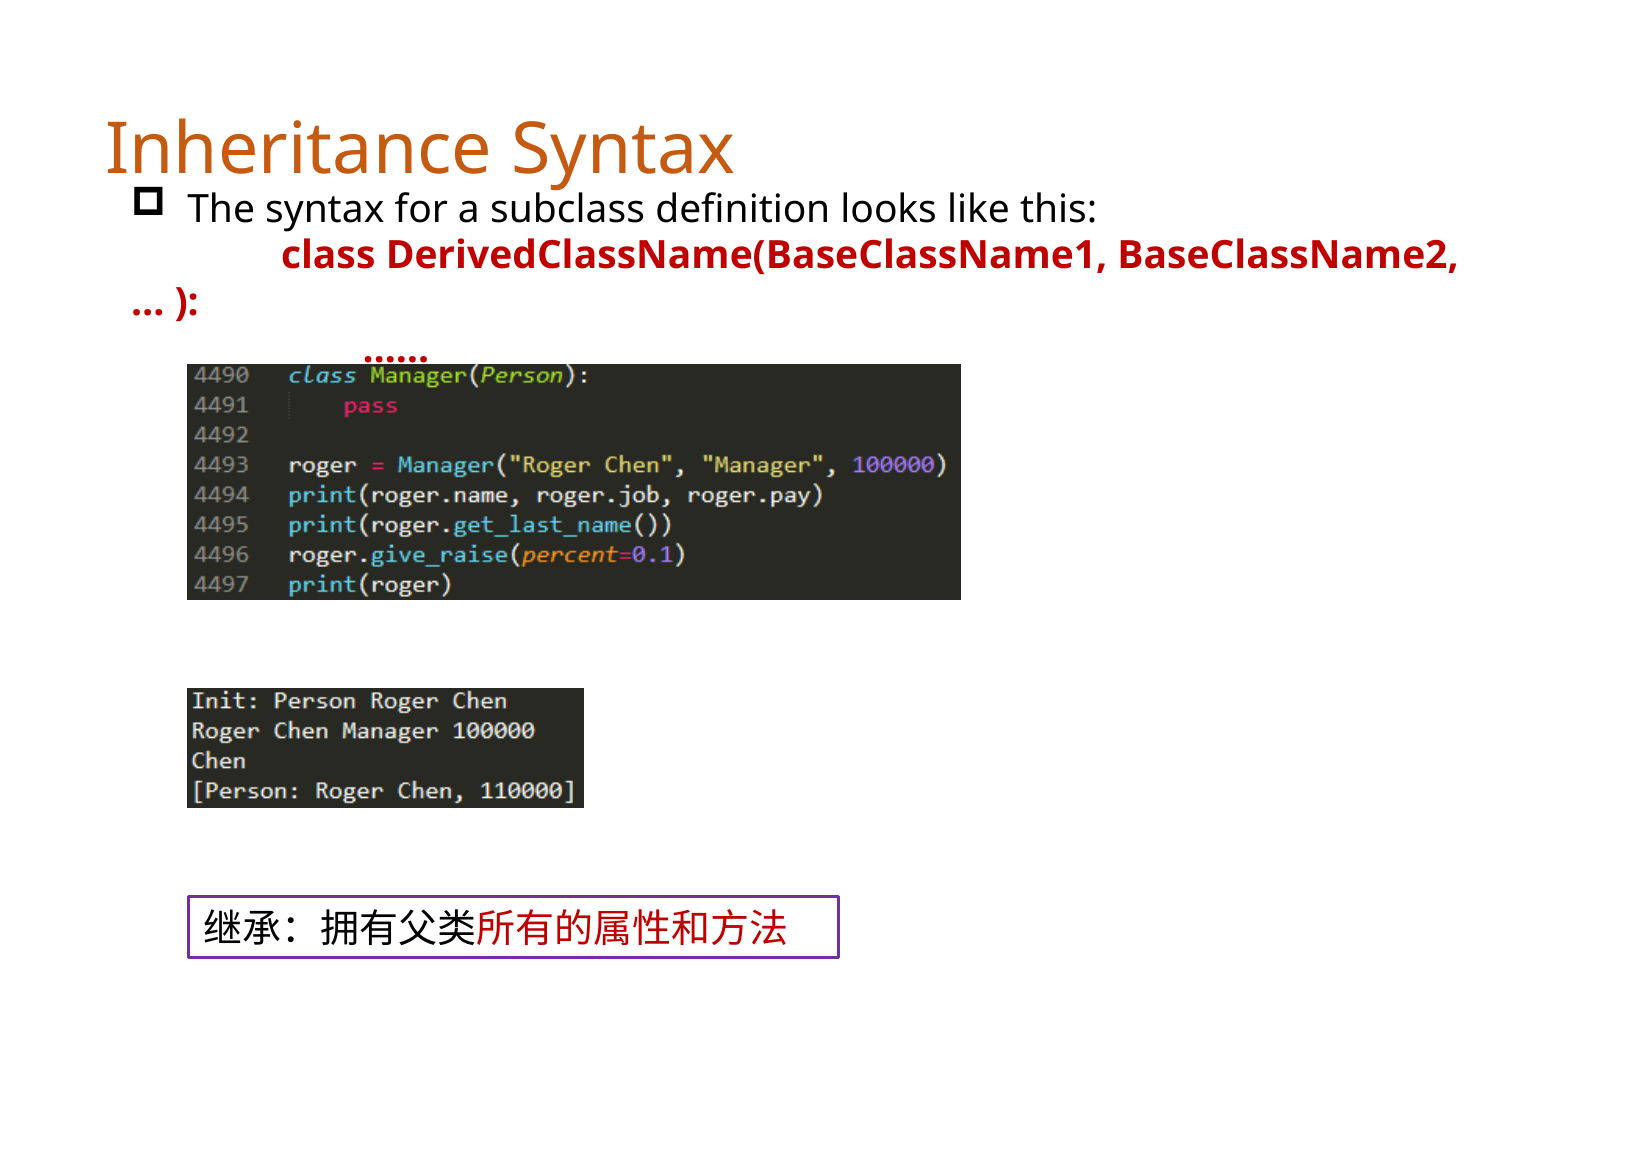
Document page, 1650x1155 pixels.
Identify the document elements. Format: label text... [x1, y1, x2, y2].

picture [187, 364, 961, 600]
text_box The syntax for a subclass definition looks like this: class DerivedClassName(BaseClassName1, BaseClassName2, … ): …… [116, 175, 1511, 378]
text_box Inheritance Syntax [90, 94, 751, 196]
picture [187, 688, 585, 808]
text_box 继承：拥有父类所有的属性和方法 [188, 896, 839, 958]
